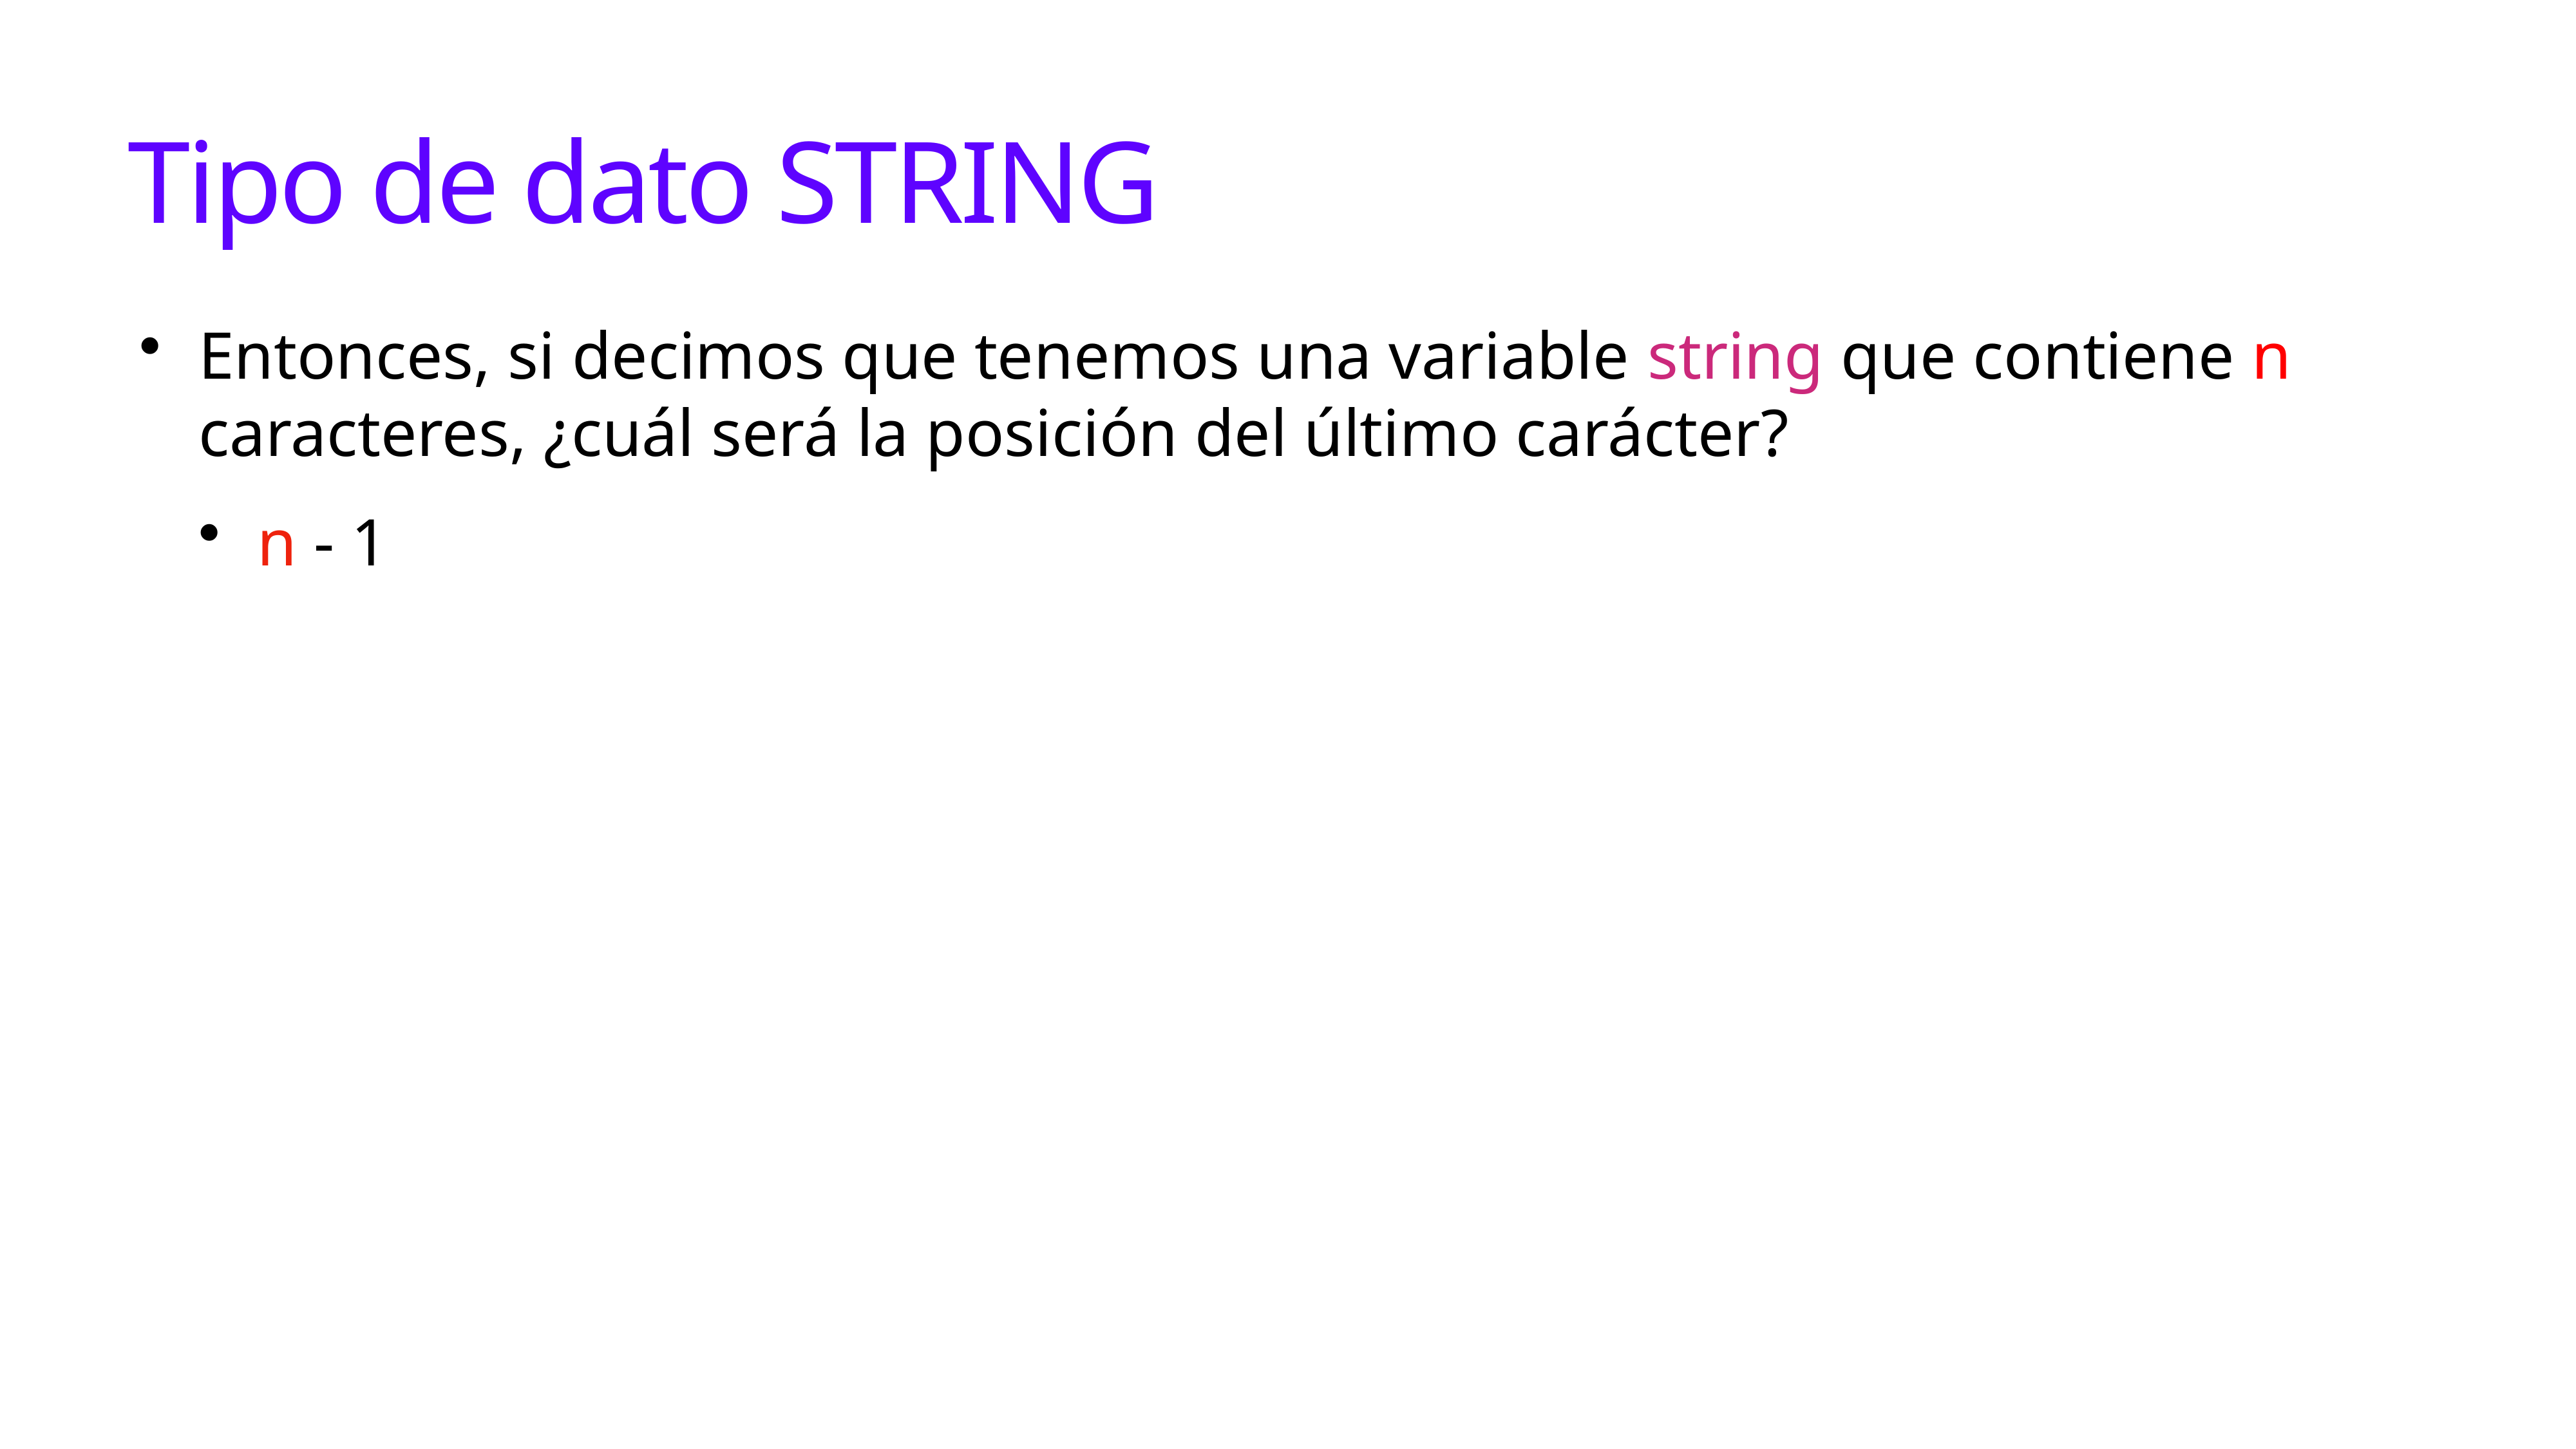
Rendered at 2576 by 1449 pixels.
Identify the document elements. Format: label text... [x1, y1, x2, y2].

title Tipo de dato STRING [71, 86, 1217, 251]
list Entonces, si decimos que tenemos una variable string que contiene n caracteres, ¿cuál será la posición del último carácter? n - 1 [133, 308, 2443, 1309]
